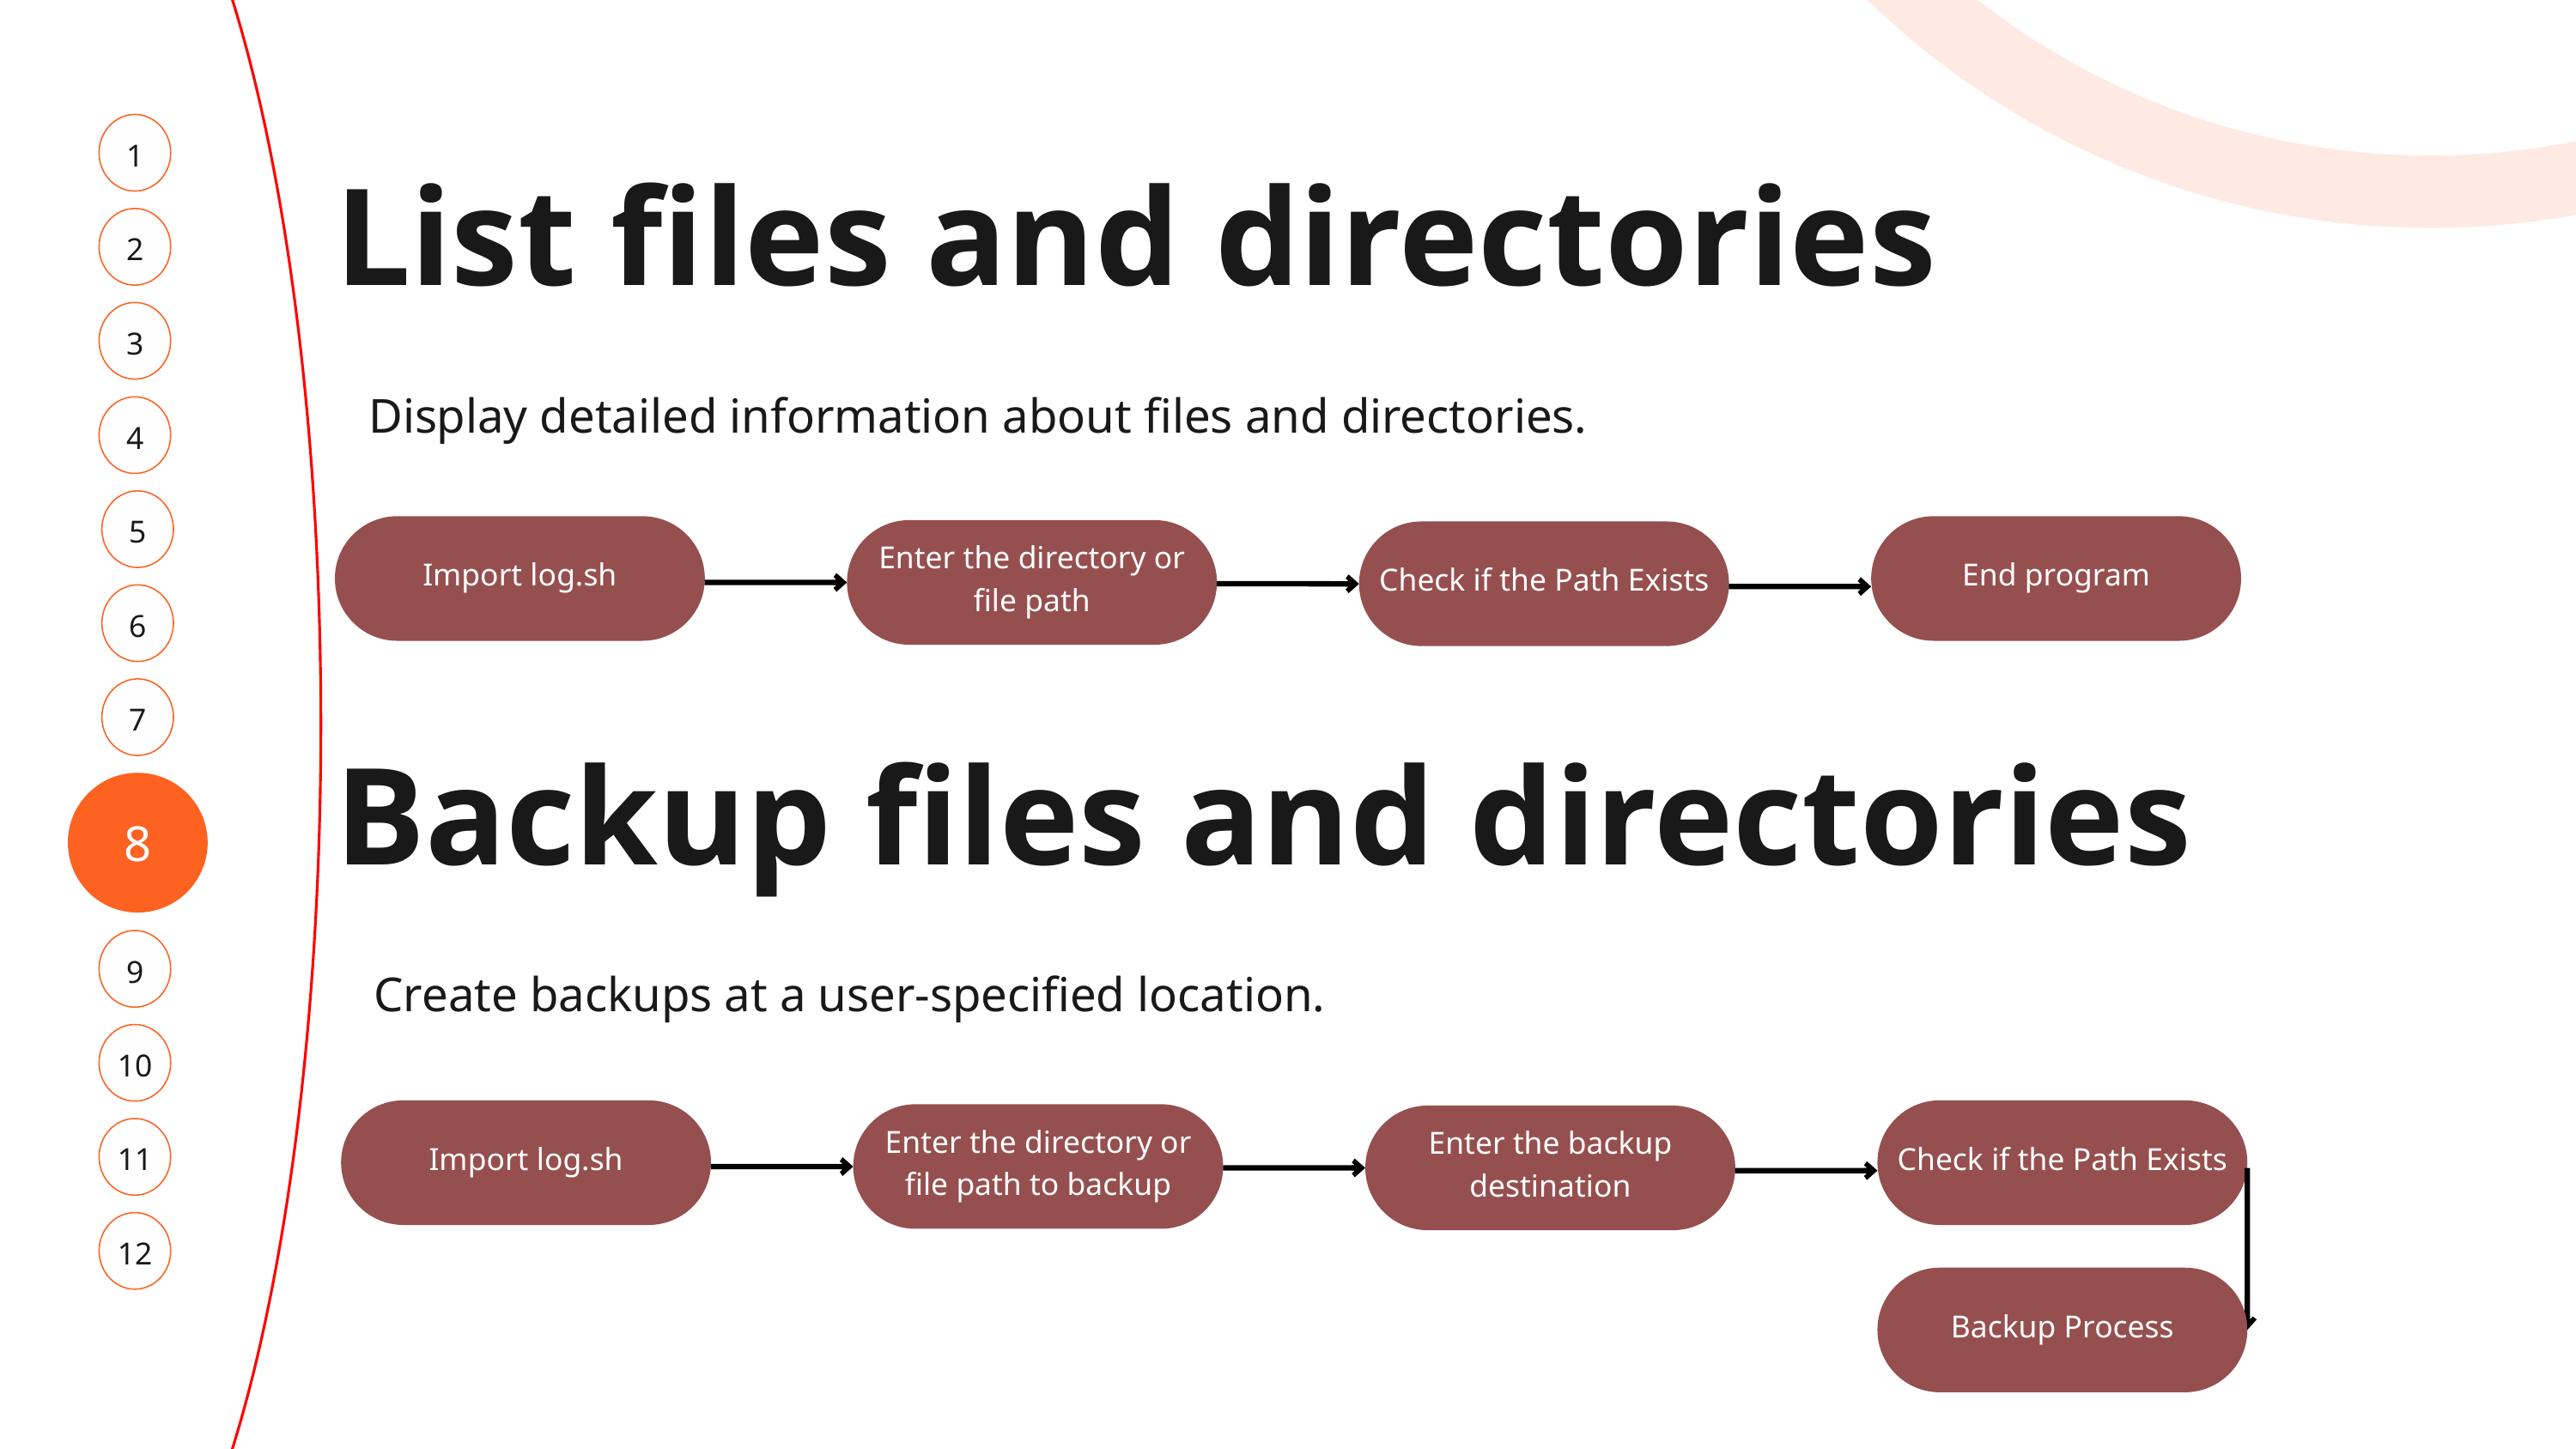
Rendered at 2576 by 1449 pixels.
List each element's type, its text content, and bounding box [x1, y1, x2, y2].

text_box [1877, 1100, 2248, 1226]
text_box List files and directories [334, 124, 2014, 312]
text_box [99, 930, 171, 1008]
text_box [99, 397, 171, 474]
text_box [67, 772, 209, 913]
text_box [101, 585, 174, 662]
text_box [334, 516, 706, 641]
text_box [1870, 516, 2242, 641]
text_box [101, 490, 174, 568]
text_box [99, 1212, 171, 1290]
text_box Create backups at a user-specified location. [341, 955, 1359, 1022]
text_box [101, 678, 174, 756]
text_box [99, 114, 171, 191]
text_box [1877, 1267, 2248, 1393]
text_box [340, 1100, 712, 1226]
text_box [99, 1118, 171, 1196]
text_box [99, 302, 171, 379]
text_box Display detailed information about files and directories. [334, 377, 1622, 443]
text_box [1364, 1105, 1736, 1231]
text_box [99, 208, 171, 286]
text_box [99, 1024, 171, 1101]
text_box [1358, 521, 1729, 646]
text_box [0, 0, 321, 1449]
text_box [853, 1104, 1224, 1229]
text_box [847, 519, 1218, 646]
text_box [1656, 0, 2576, 192]
text_box Backup files and directories [334, 703, 2281, 892]
